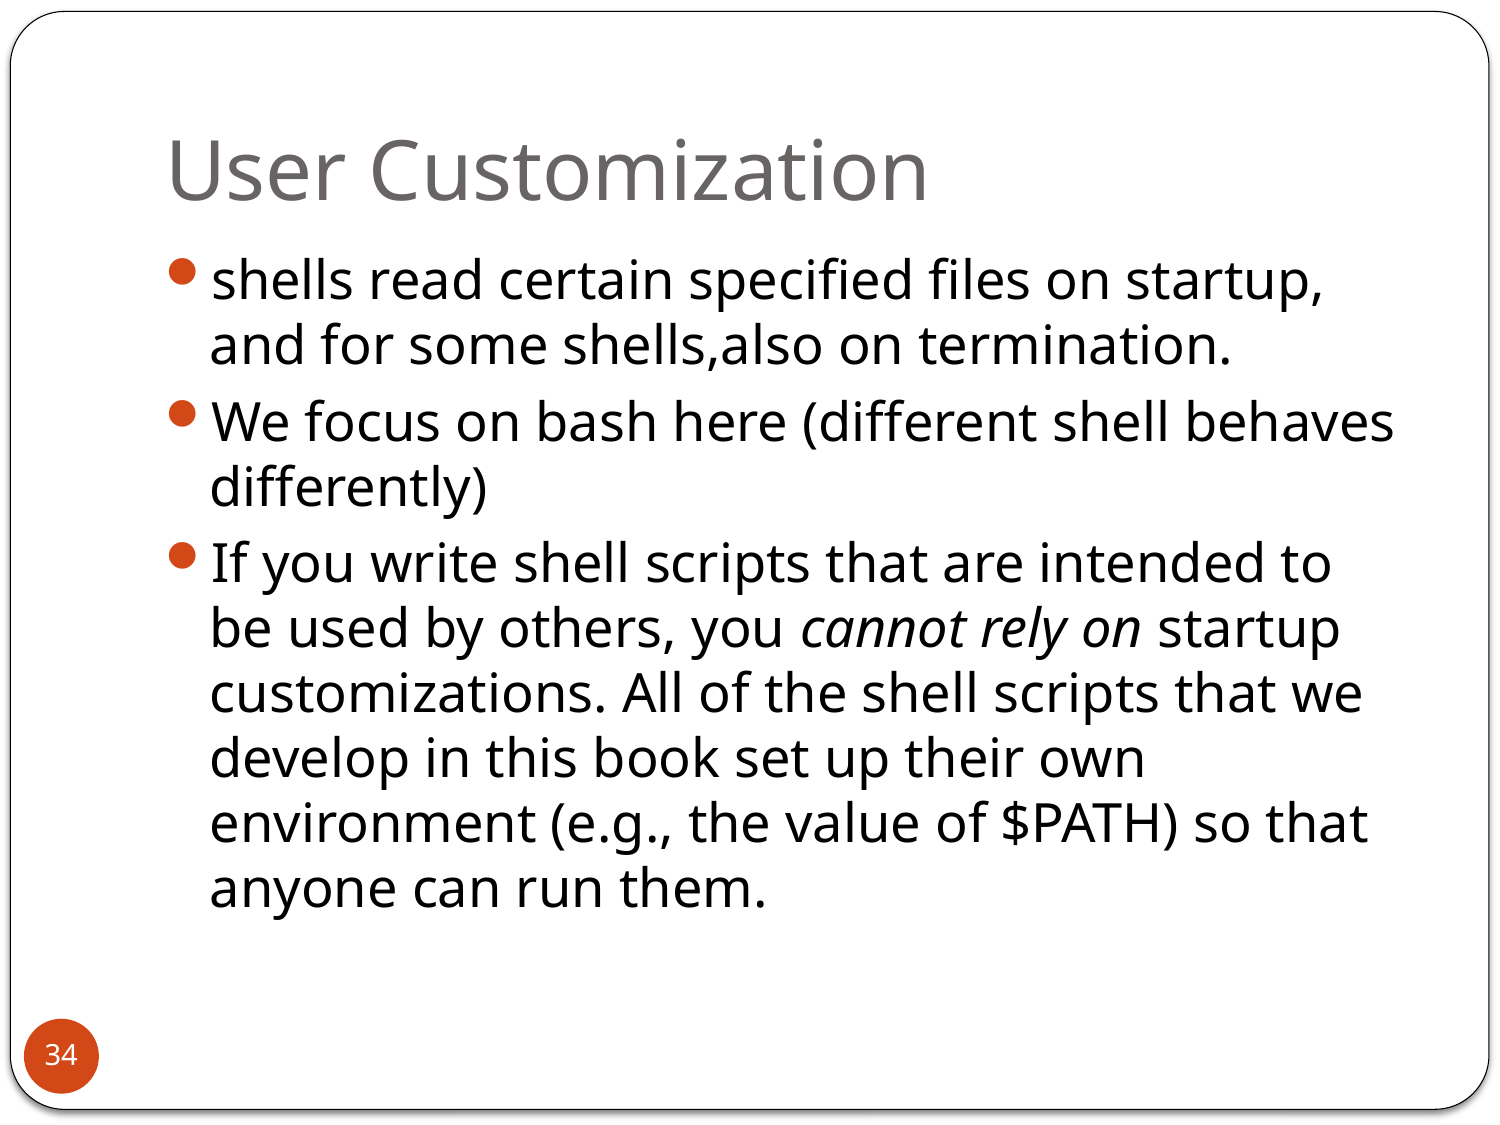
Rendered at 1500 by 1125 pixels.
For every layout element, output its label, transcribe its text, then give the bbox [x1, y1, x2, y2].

slide_number 34 [23, 1018, 99, 1094]
title User Customization [150, 45, 1425, 233]
list shells read certain specified files on startup, and for some shells,also on termination. We focus on bash here (different shell behaves differently) If you write shell scripts that are intended to be used by others, you cannot rely on startup customizations. All of the shell scripts that we develop in this book set up their own environment (e.g., the value of $PATH) so that anyone can run them. [150, 237, 1425, 988]
